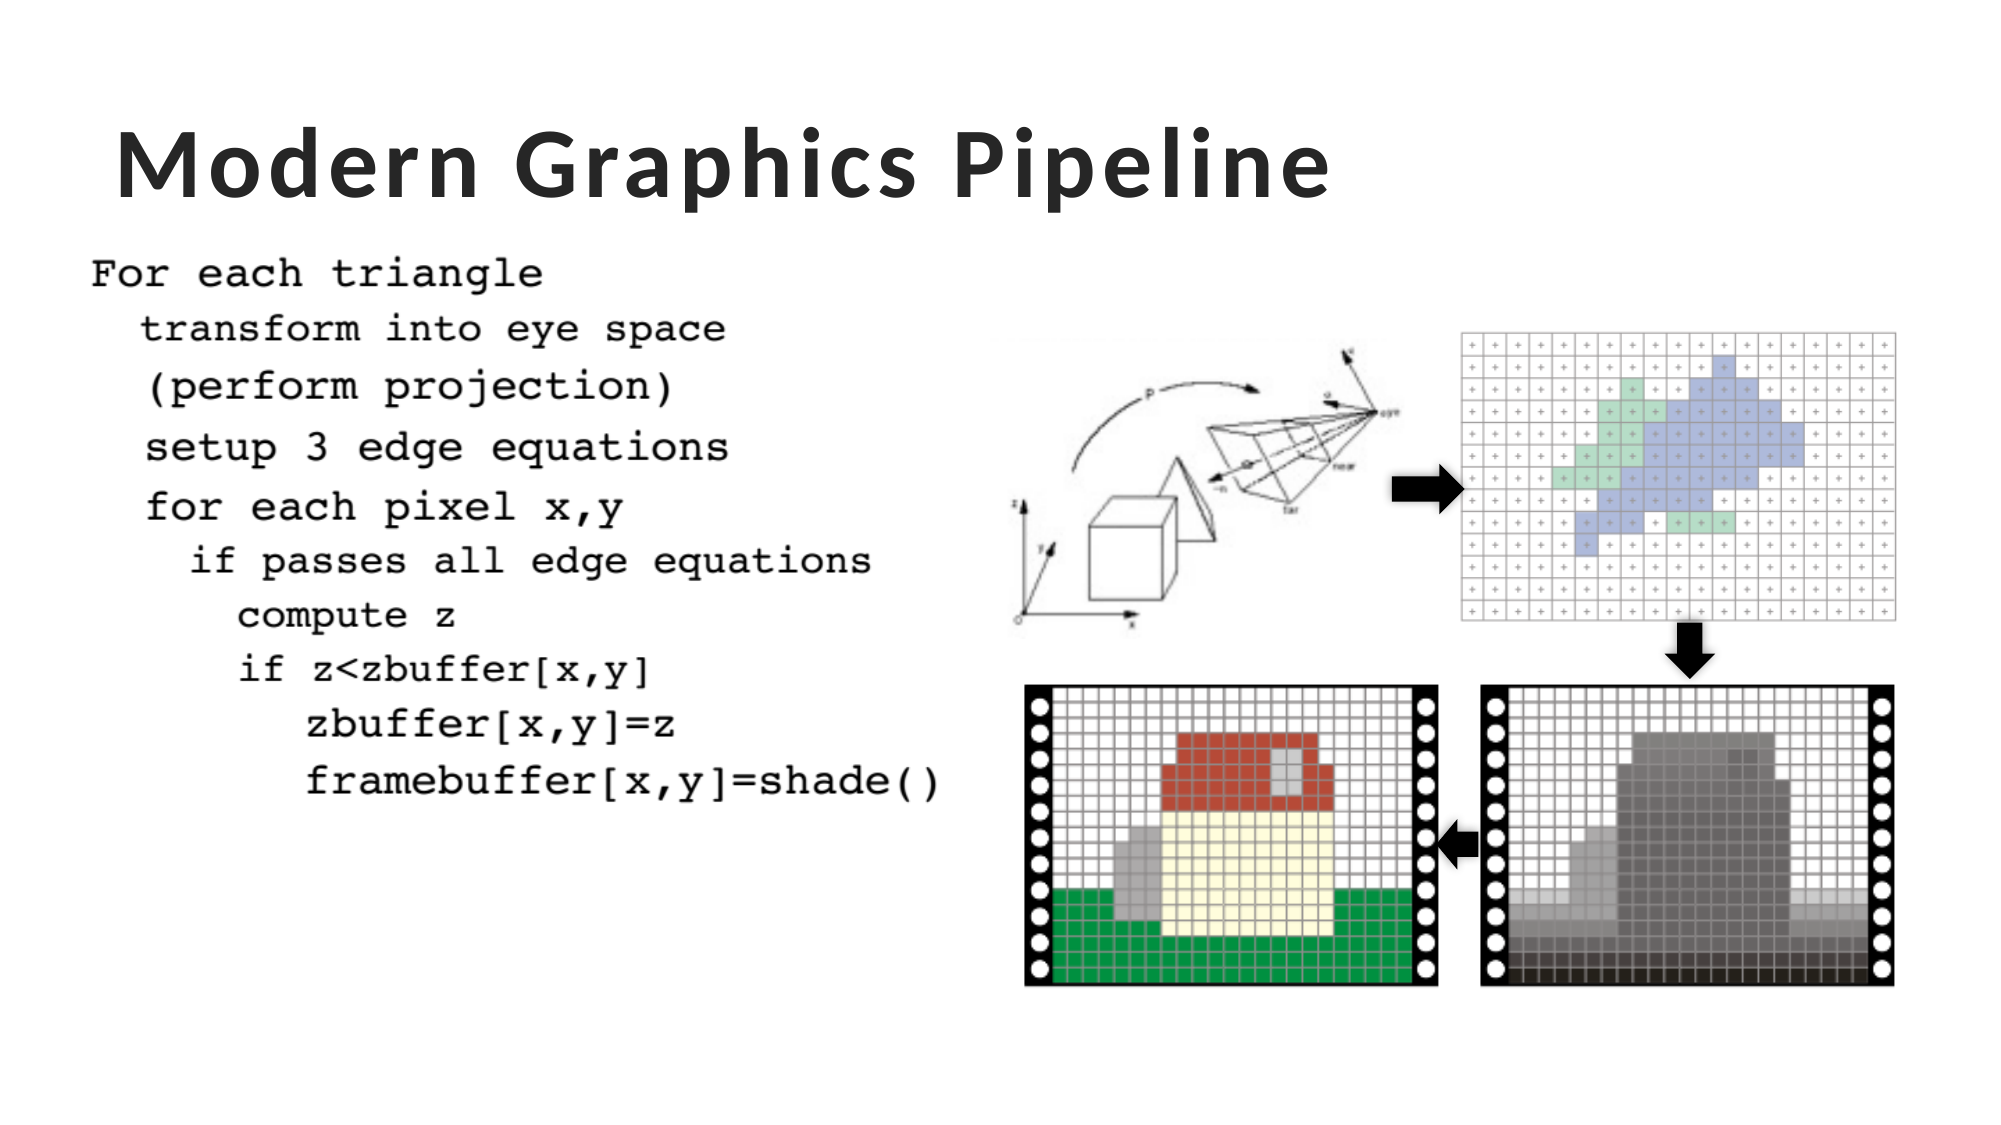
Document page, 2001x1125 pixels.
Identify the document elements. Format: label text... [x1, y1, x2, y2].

picture [989, 327, 1408, 639]
title Modern Graphics Pipeline [99, 99, 1900, 216]
picture [81, 245, 941, 810]
picture [1016, 677, 1900, 991]
text_box [1408, 461, 1456, 517]
text_box [1662, 624, 1718, 677]
picture [1456, 327, 1900, 624]
